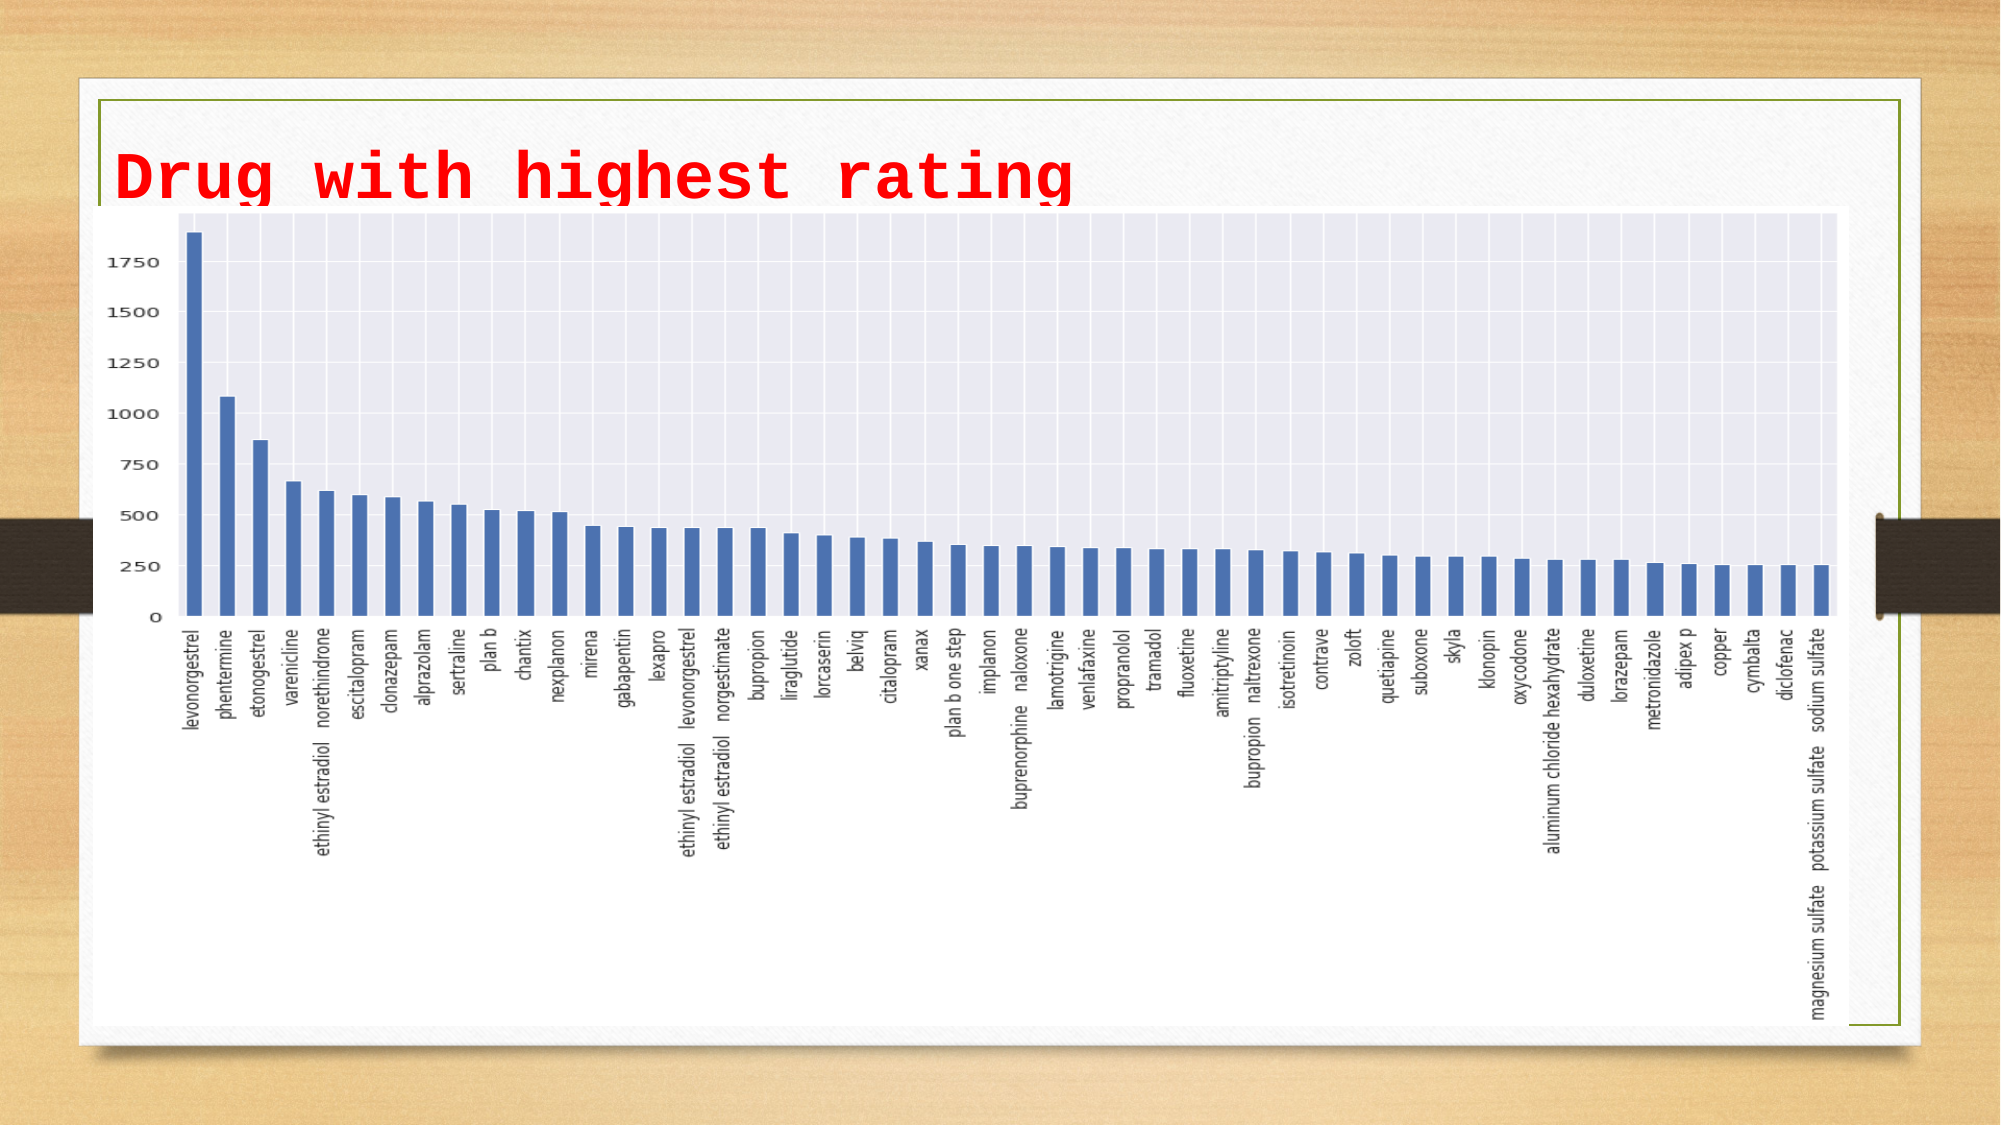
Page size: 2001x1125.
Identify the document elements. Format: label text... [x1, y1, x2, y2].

picture [0, 0, 2001, 1125]
text_box Drug with highest rating [99, 124, 1090, 205]
